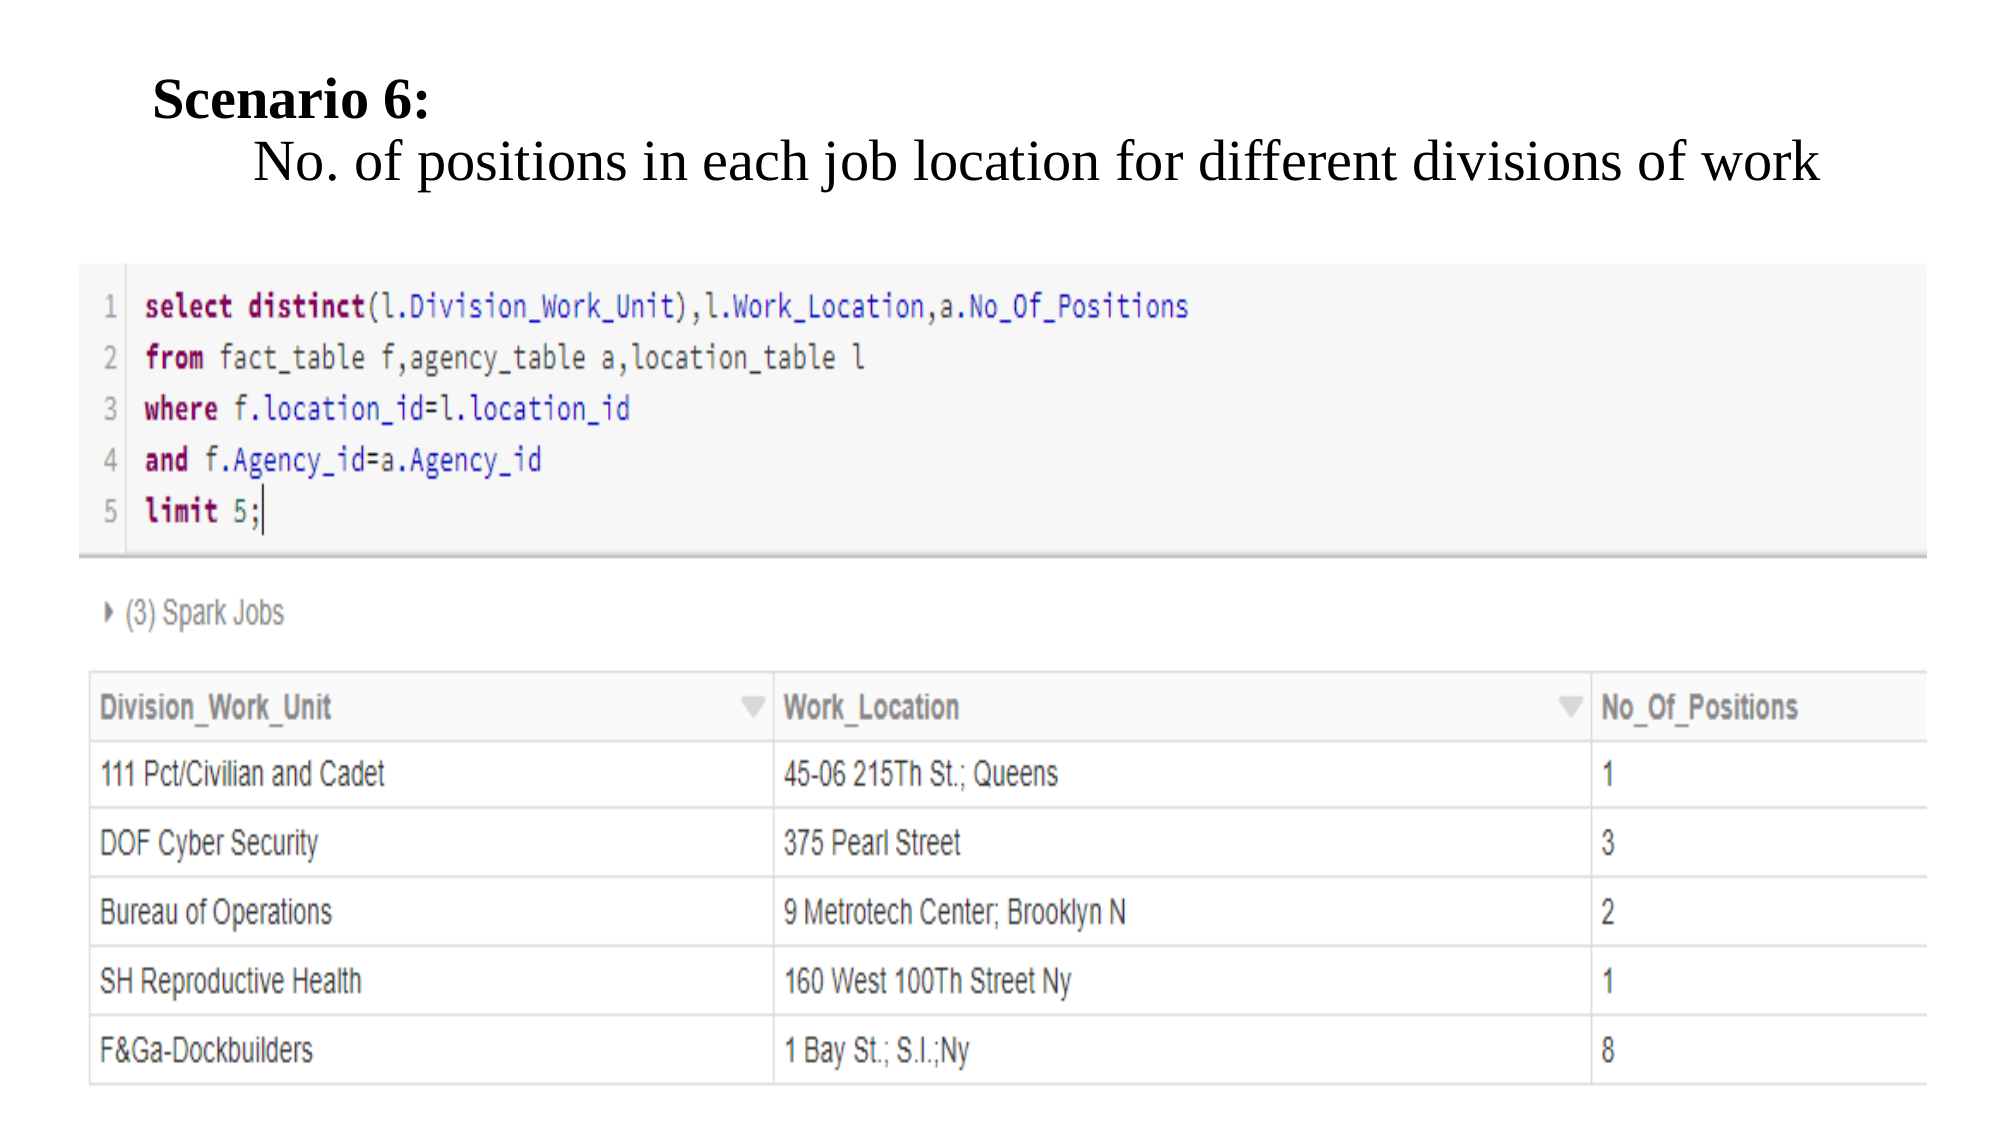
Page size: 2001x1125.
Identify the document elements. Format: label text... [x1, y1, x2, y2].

title Scenario 6: No. of positions in each job location for different divisions of work [137, 59, 1863, 202]
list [79, 244, 1927, 1104]
